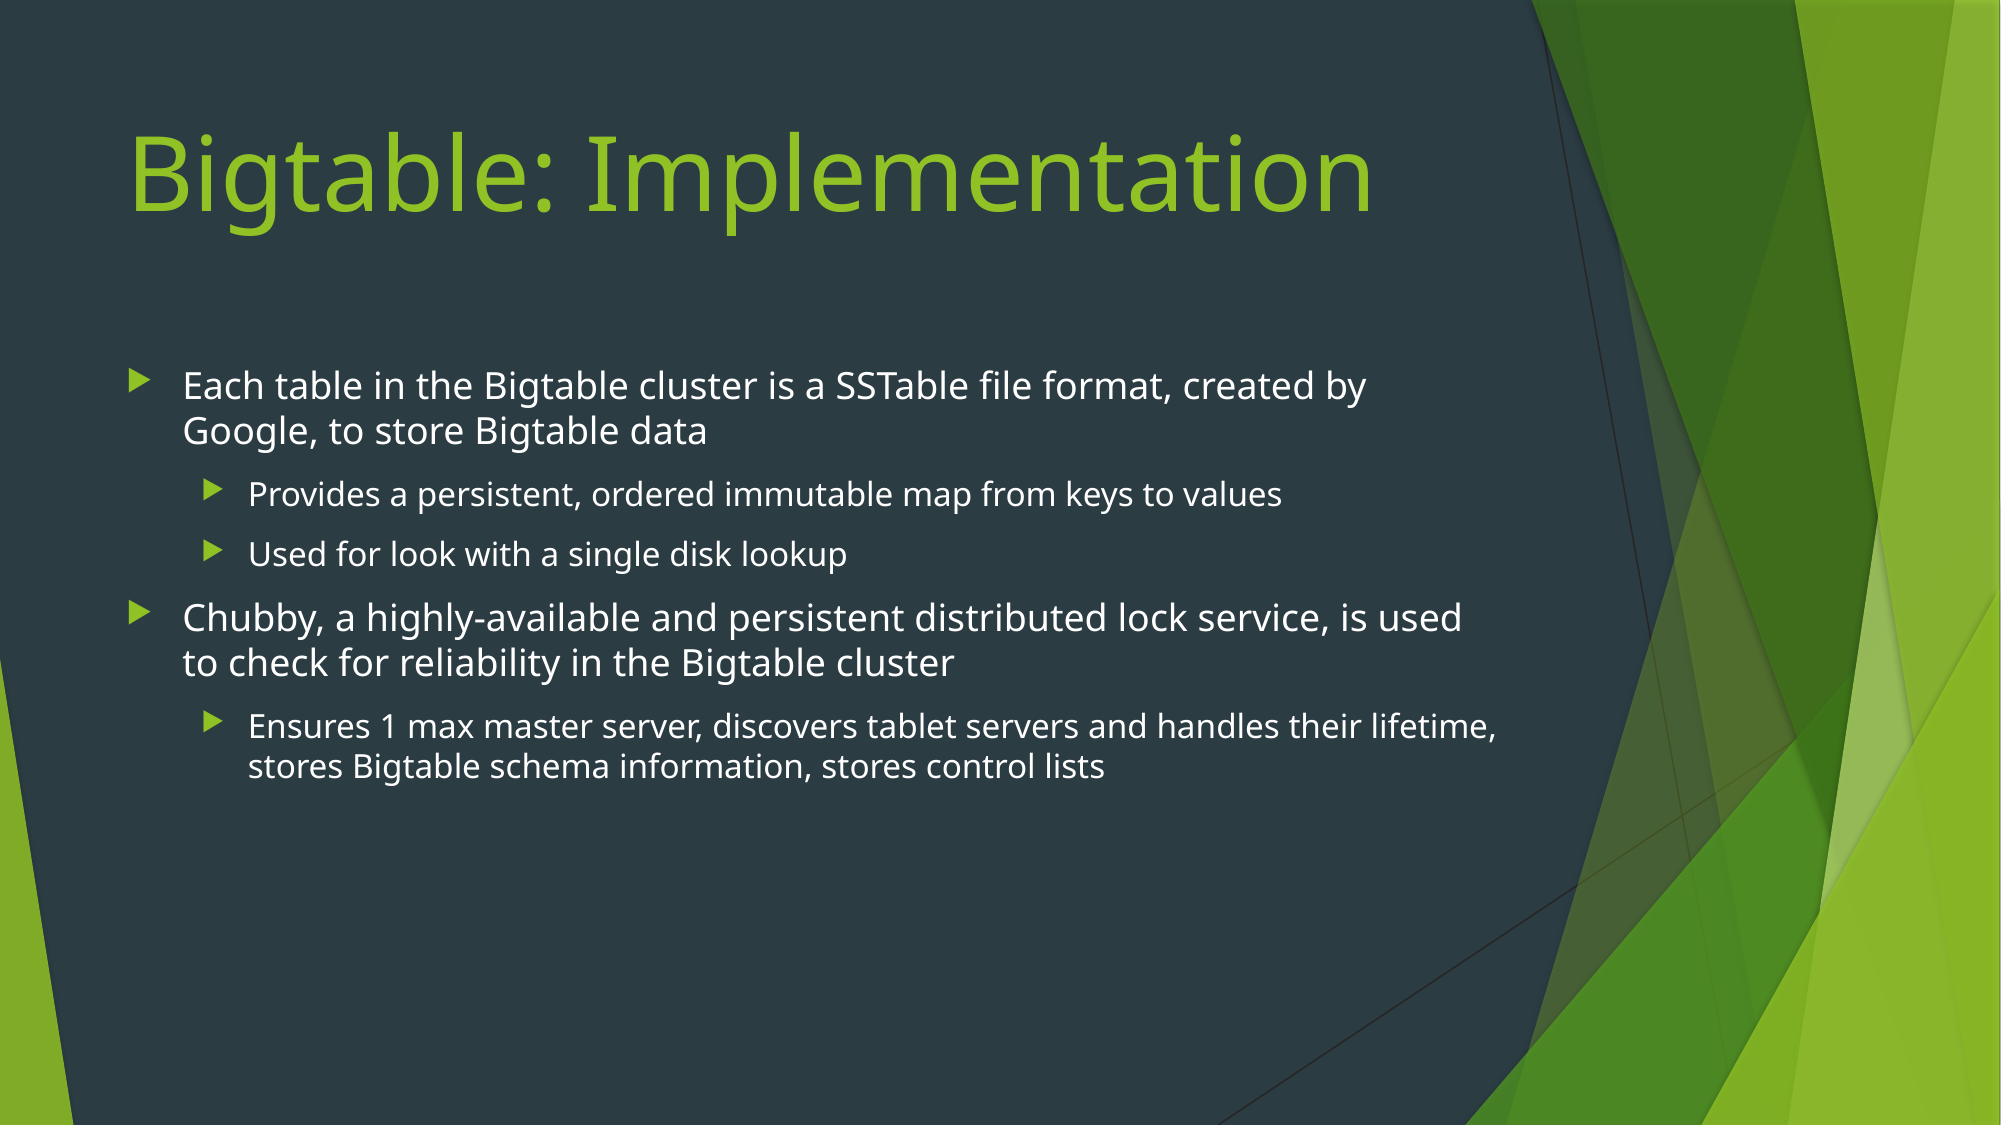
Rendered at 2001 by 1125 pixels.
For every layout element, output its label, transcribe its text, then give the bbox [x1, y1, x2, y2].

title Bigtable: Implementation [111, 99, 1522, 317]
list Each table in the Bigtable cluster is a SSTable file format, created by Google, to store Bigtable data Provides a persistent, ordered immutable map from keys to values Used for look with a single disk lookup Chubby, a highly-available and persistent distributed lock service, is used to check for reliability in the Bigtable cluster Ensures 1 max master server, discovers tablet servers and handles their lifetime, stores Bigtable schema information, stores control lists [111, 354, 1522, 992]
